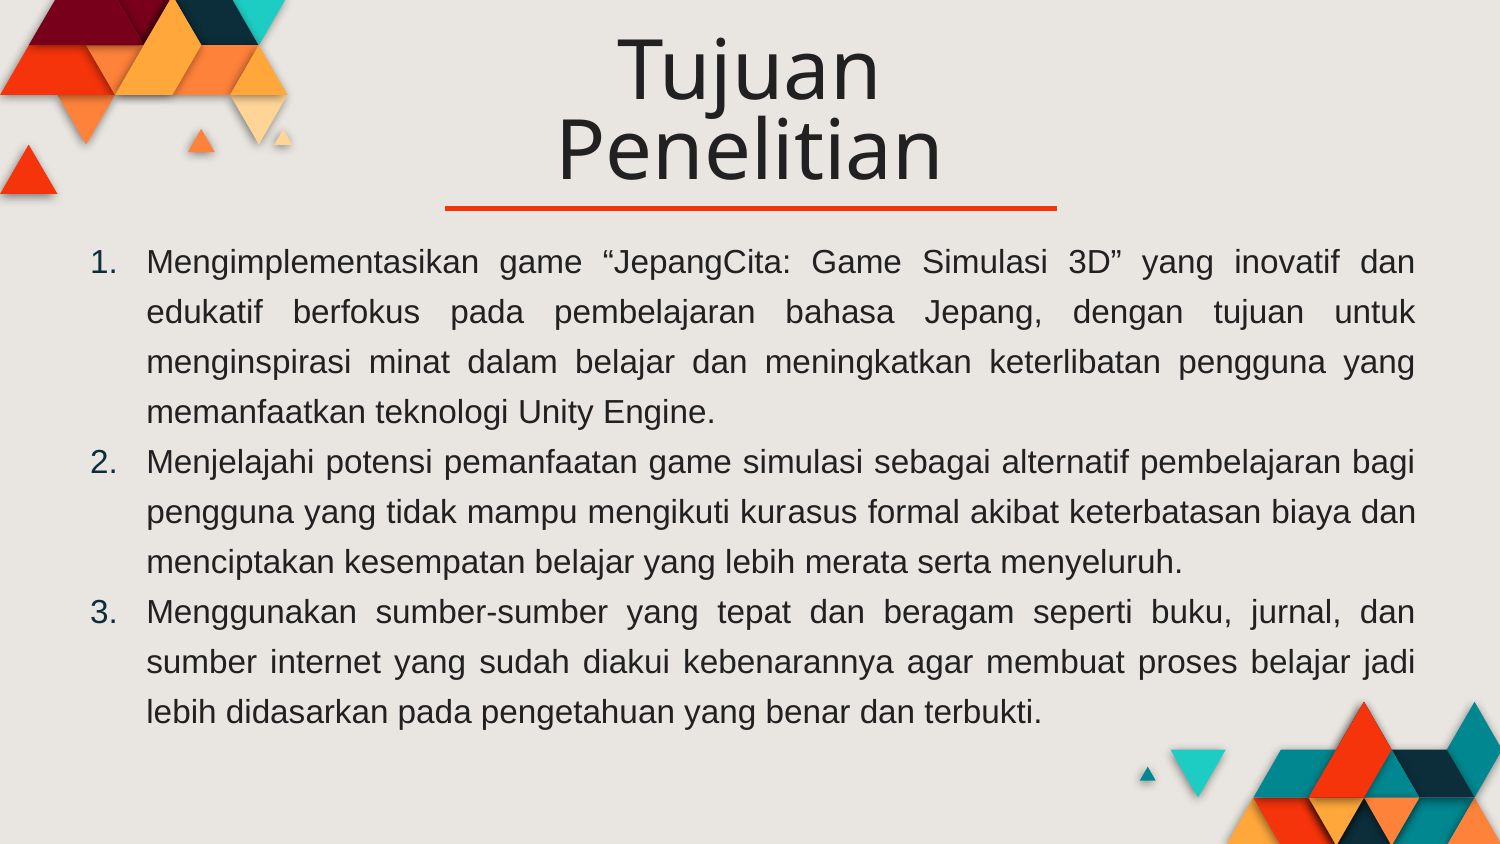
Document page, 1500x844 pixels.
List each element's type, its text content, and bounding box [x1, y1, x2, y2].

subtitle Mengimplementasikan game “JepangCita: Game Simulasi 3D” yang inovatif dan edukatif berfokus pada pembelajaran bahasa Jepang, dengan tujuan untuk menginspirasi minat dalam belajar dan meningkatkan keterlibatan pengguna yang memanfaatkan teknologi Unity Engine. Menjelajahi potensi pemanfaatan game simulasi sebagai alternatif pembelajaran bagi pengguna yang tidak mampu mengikuti kurasus formal akibat keterbatasan biaya dan menciptakan kesempatan belajar yang lebih merata serta menyeluruh. Menggunakan sumber-sumber yang tepat dan beragam seperti buku, jurnal, dan sumber internet yang sudah diakui kebenarannya agar membuat proses belajar jadi lebih didasarkan pada pengetahuan yang benar dan terbukti. [75, 215, 1433, 679]
title Tujuan Penelitian [420, 65, 1080, 211]
